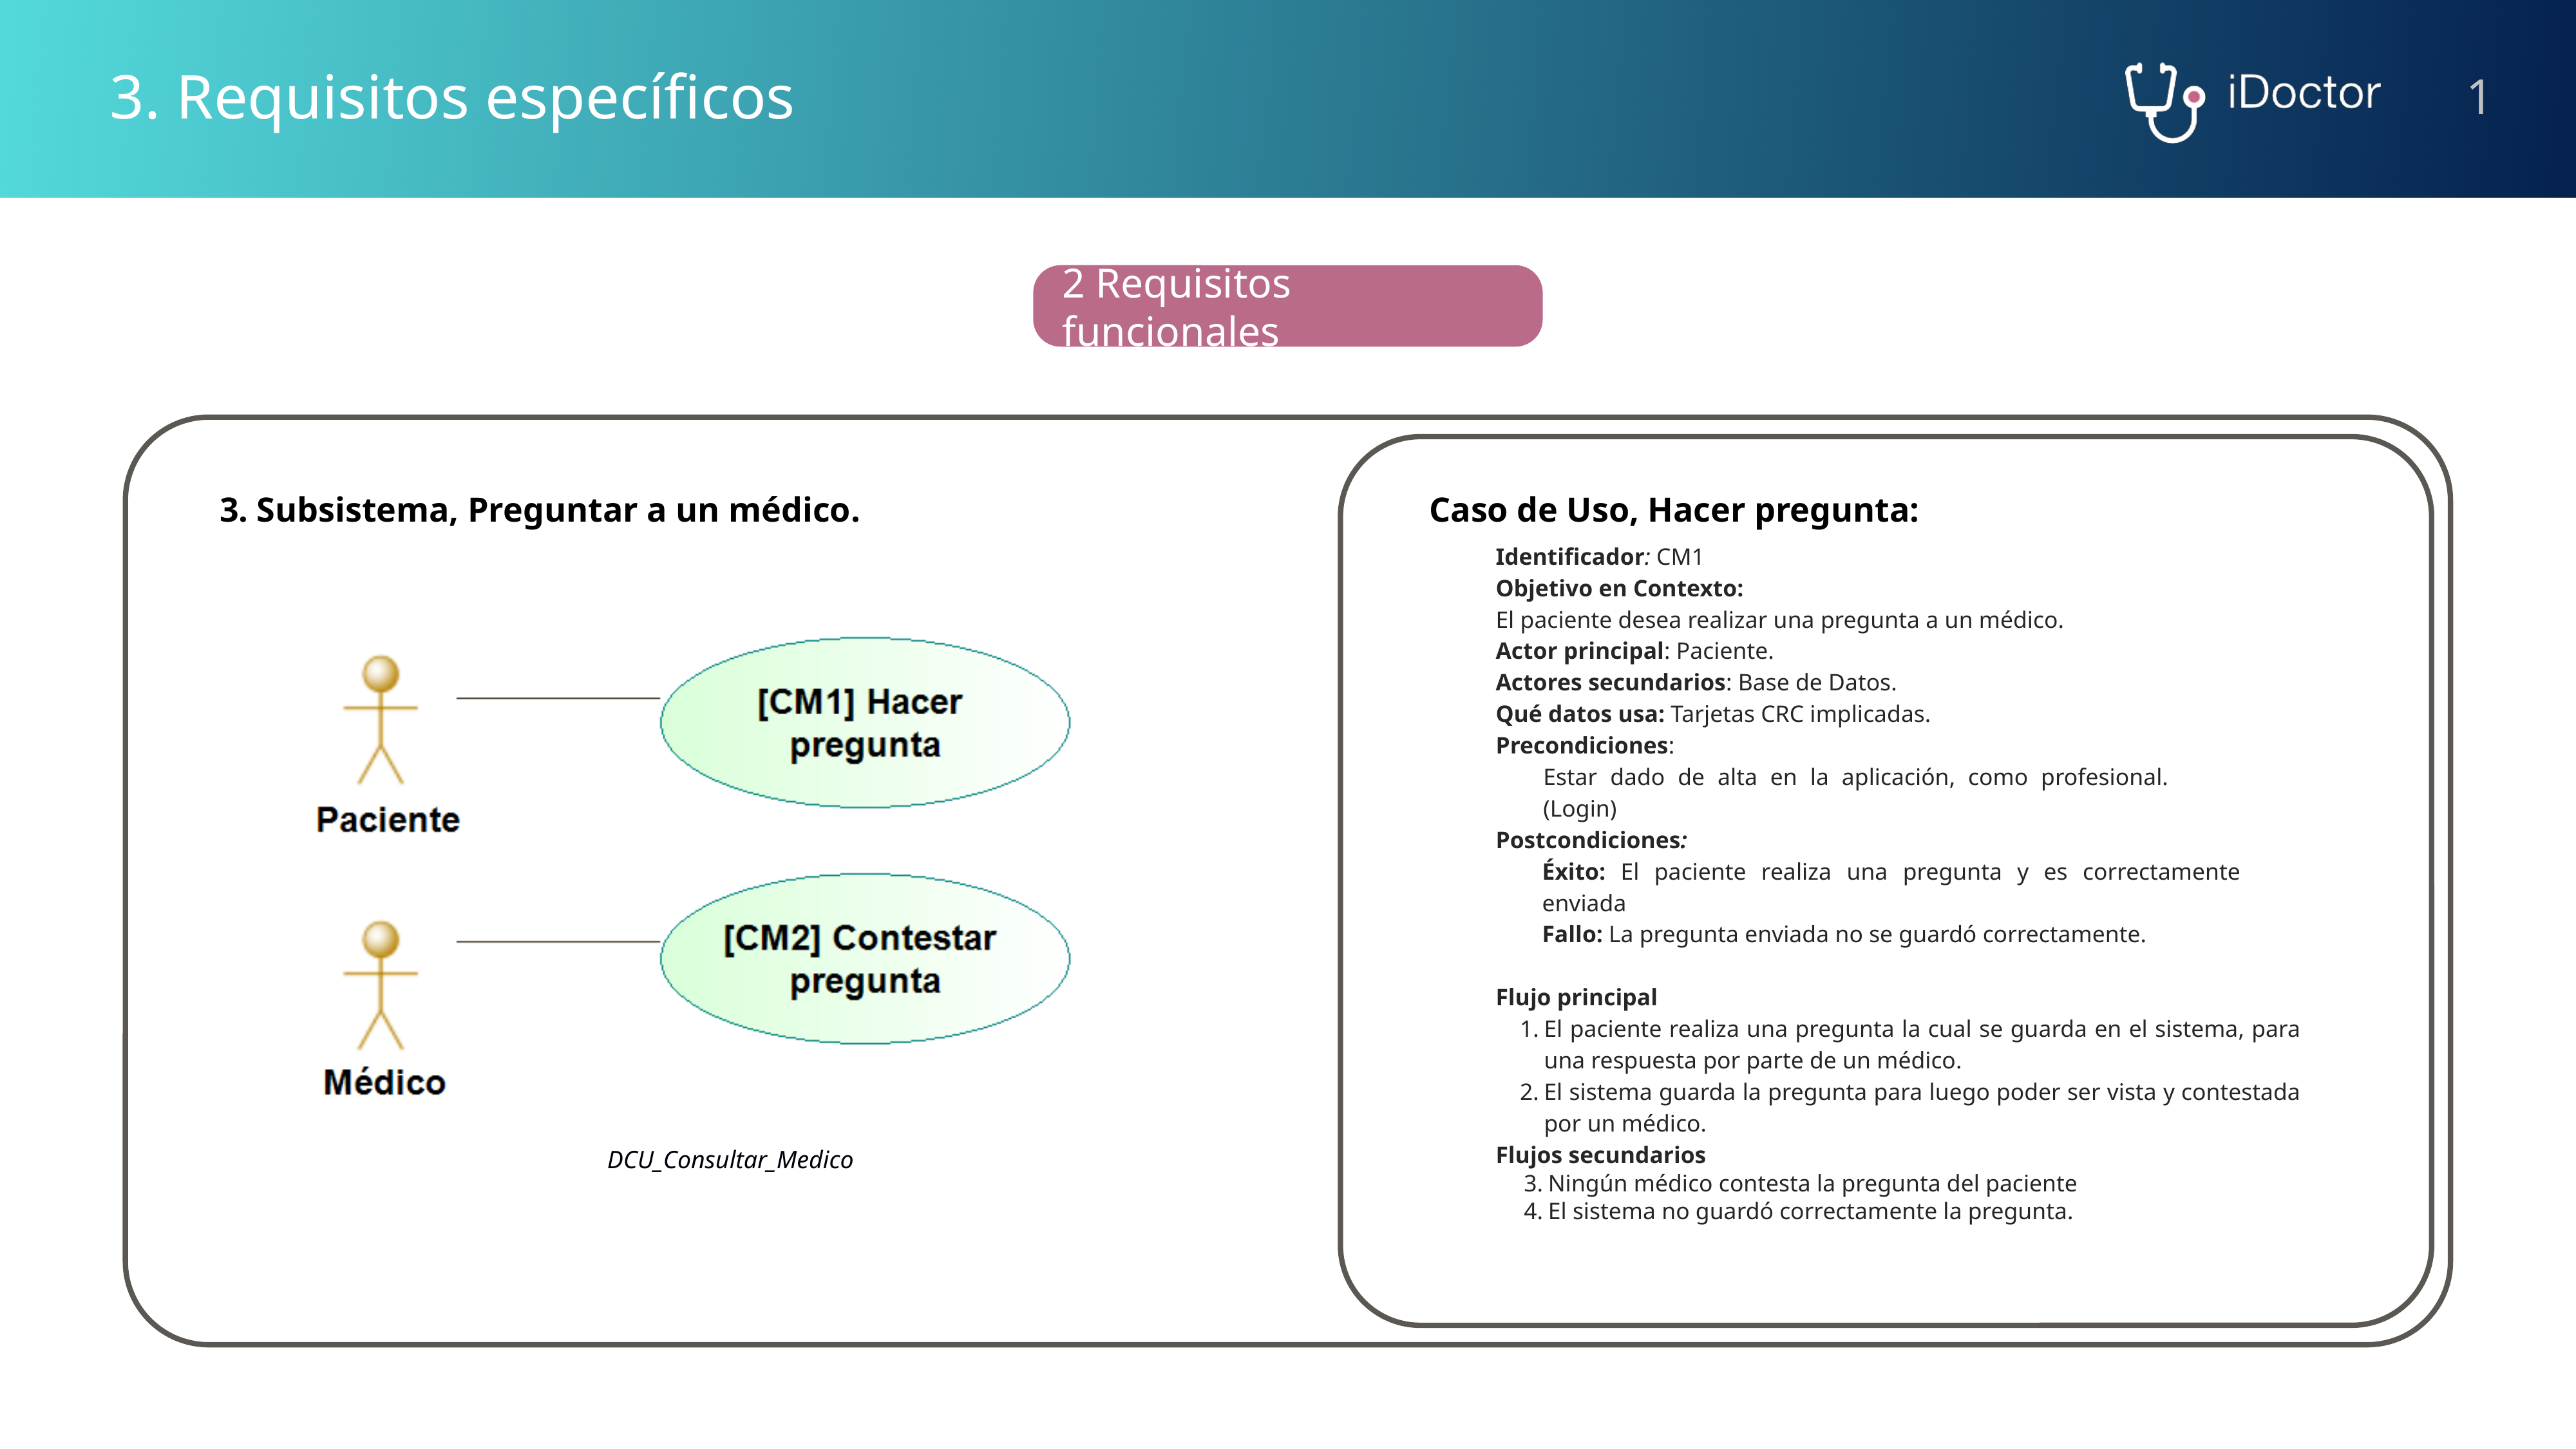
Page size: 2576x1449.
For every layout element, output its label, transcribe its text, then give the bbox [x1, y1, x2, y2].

text_box [1519, 265, 1543, 346]
text_box 3. Subsistema, Preguntar a un médico. [176, 477, 866, 535]
text_box [125, 417, 2451, 1345]
text_box [1033, 265, 1057, 346]
text_box Caso de Uso, Hacer pregunta: [1386, 477, 1926, 535]
text_box [1340, 437, 2432, 1325]
text_box DCU_Consultar_Medico [565, 1139, 860, 1179]
text_box Identificador: CM1 Objetivo en Contexto: El paciente desea realizar una pregunta a un médico. Actor principal: Paciente. Actores secundarios: Base de Datos. Qué datos usa: Tarjetas CRC implicadas. Precondiciones: Estar dado de alta en la aplicación, como profesional. (Login) Postcondiciones: Éxito: El paciente realiza una pregunta y es correctamente enviada Fallo: La pregunta enviada no se guardó correctamente. Flujo principal El paciente realiza una pregunta la cual se guarda en el sistema, para una respuesta por parte de un médico. El sistema guarda la pregunta para luego poder ser vista y contestada por un médico. Flujos secundarios Ningún médico contesta la pregunta del paciente El sistema no guardó correctamente la pregunta. [1466, 533, 2306, 1230]
text_box 2 Requisitos funcionales [1057, 252, 1519, 360]
picture [0, 0, 2576, 198]
picture [292, 623, 1133, 1139]
